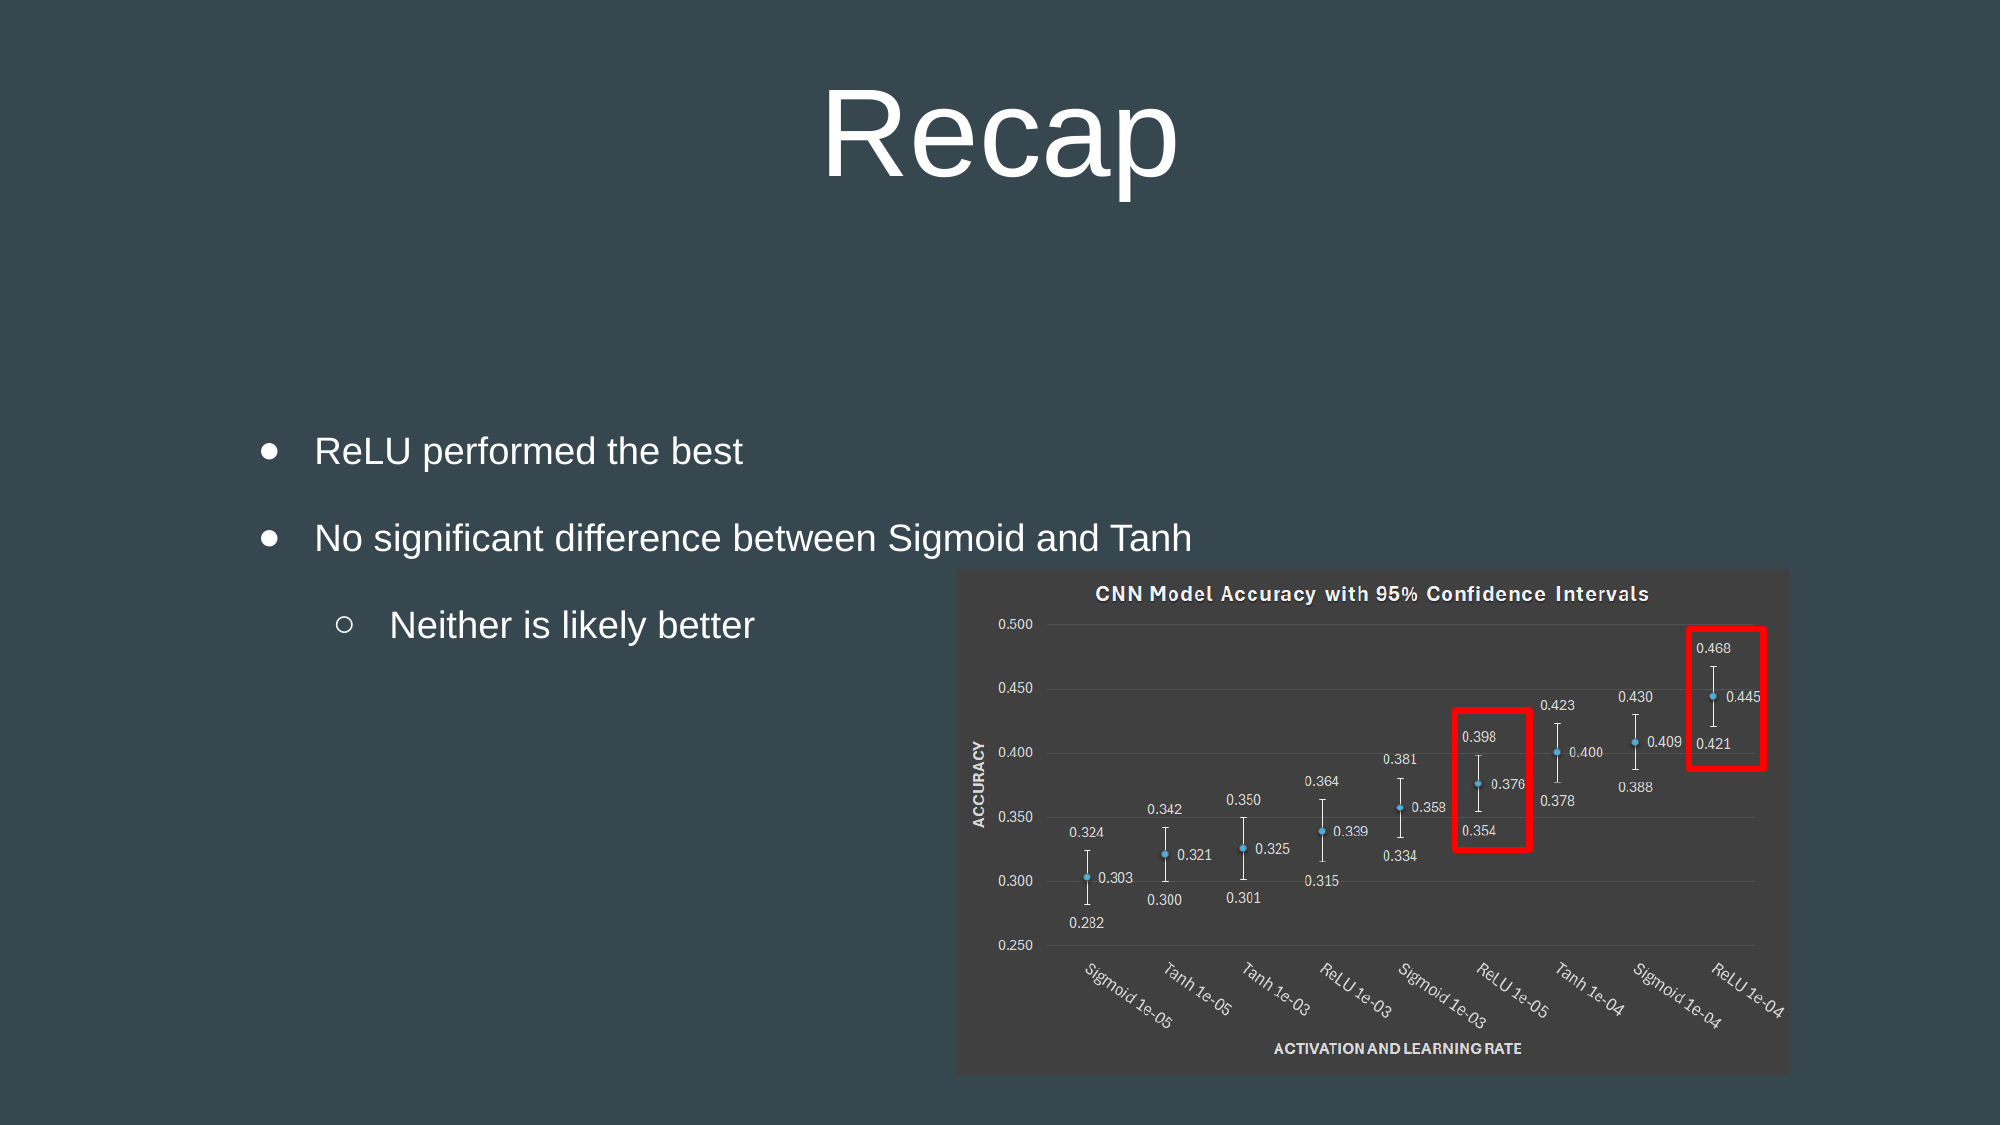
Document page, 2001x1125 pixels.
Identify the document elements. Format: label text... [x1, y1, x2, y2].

title Recap [185, 58, 1815, 211]
subtitle ReLU performed the best No significant difference between Sigmoid and Tanh Neither is likely better [224, 377, 1776, 576]
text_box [956, 568, 1789, 1075]
